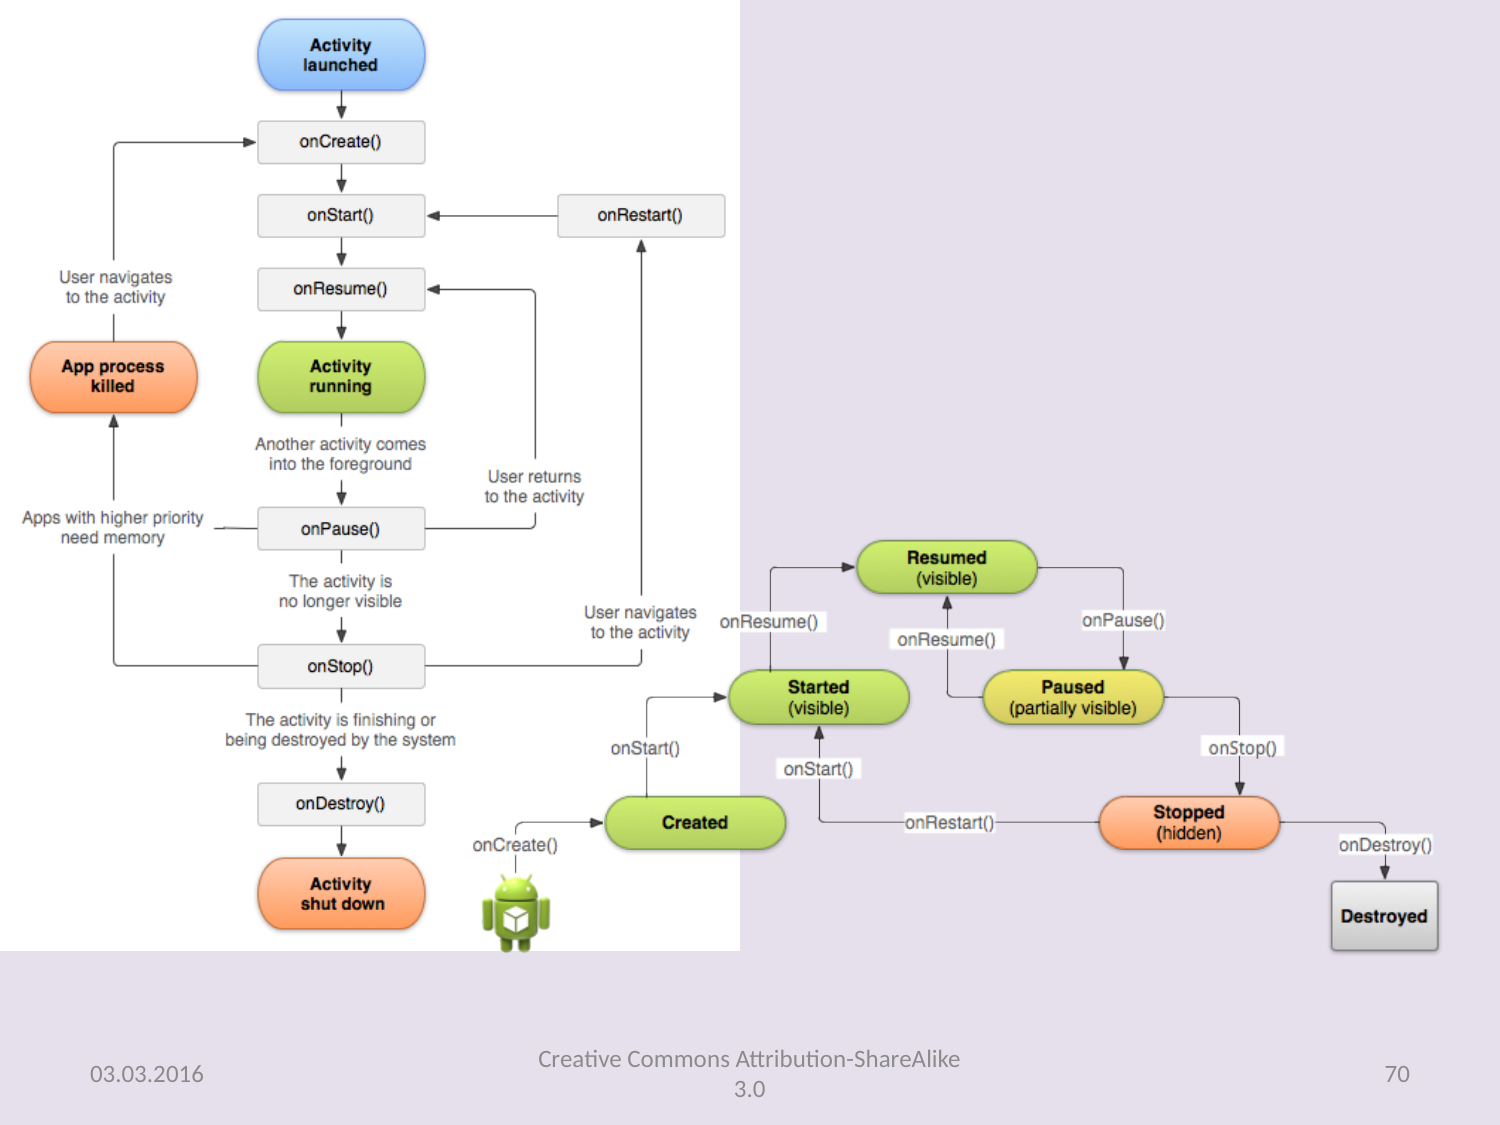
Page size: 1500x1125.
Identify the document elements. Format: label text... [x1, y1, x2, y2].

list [0, 0, 740, 951]
slide_number 70 [1074, 1042, 1425, 1103]
picture [466, 526, 1452, 966]
footer Creative Commons Attribution-ShareAlike 3.0 [512, 1042, 988, 1103]
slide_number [75, 1042, 425, 1103]
